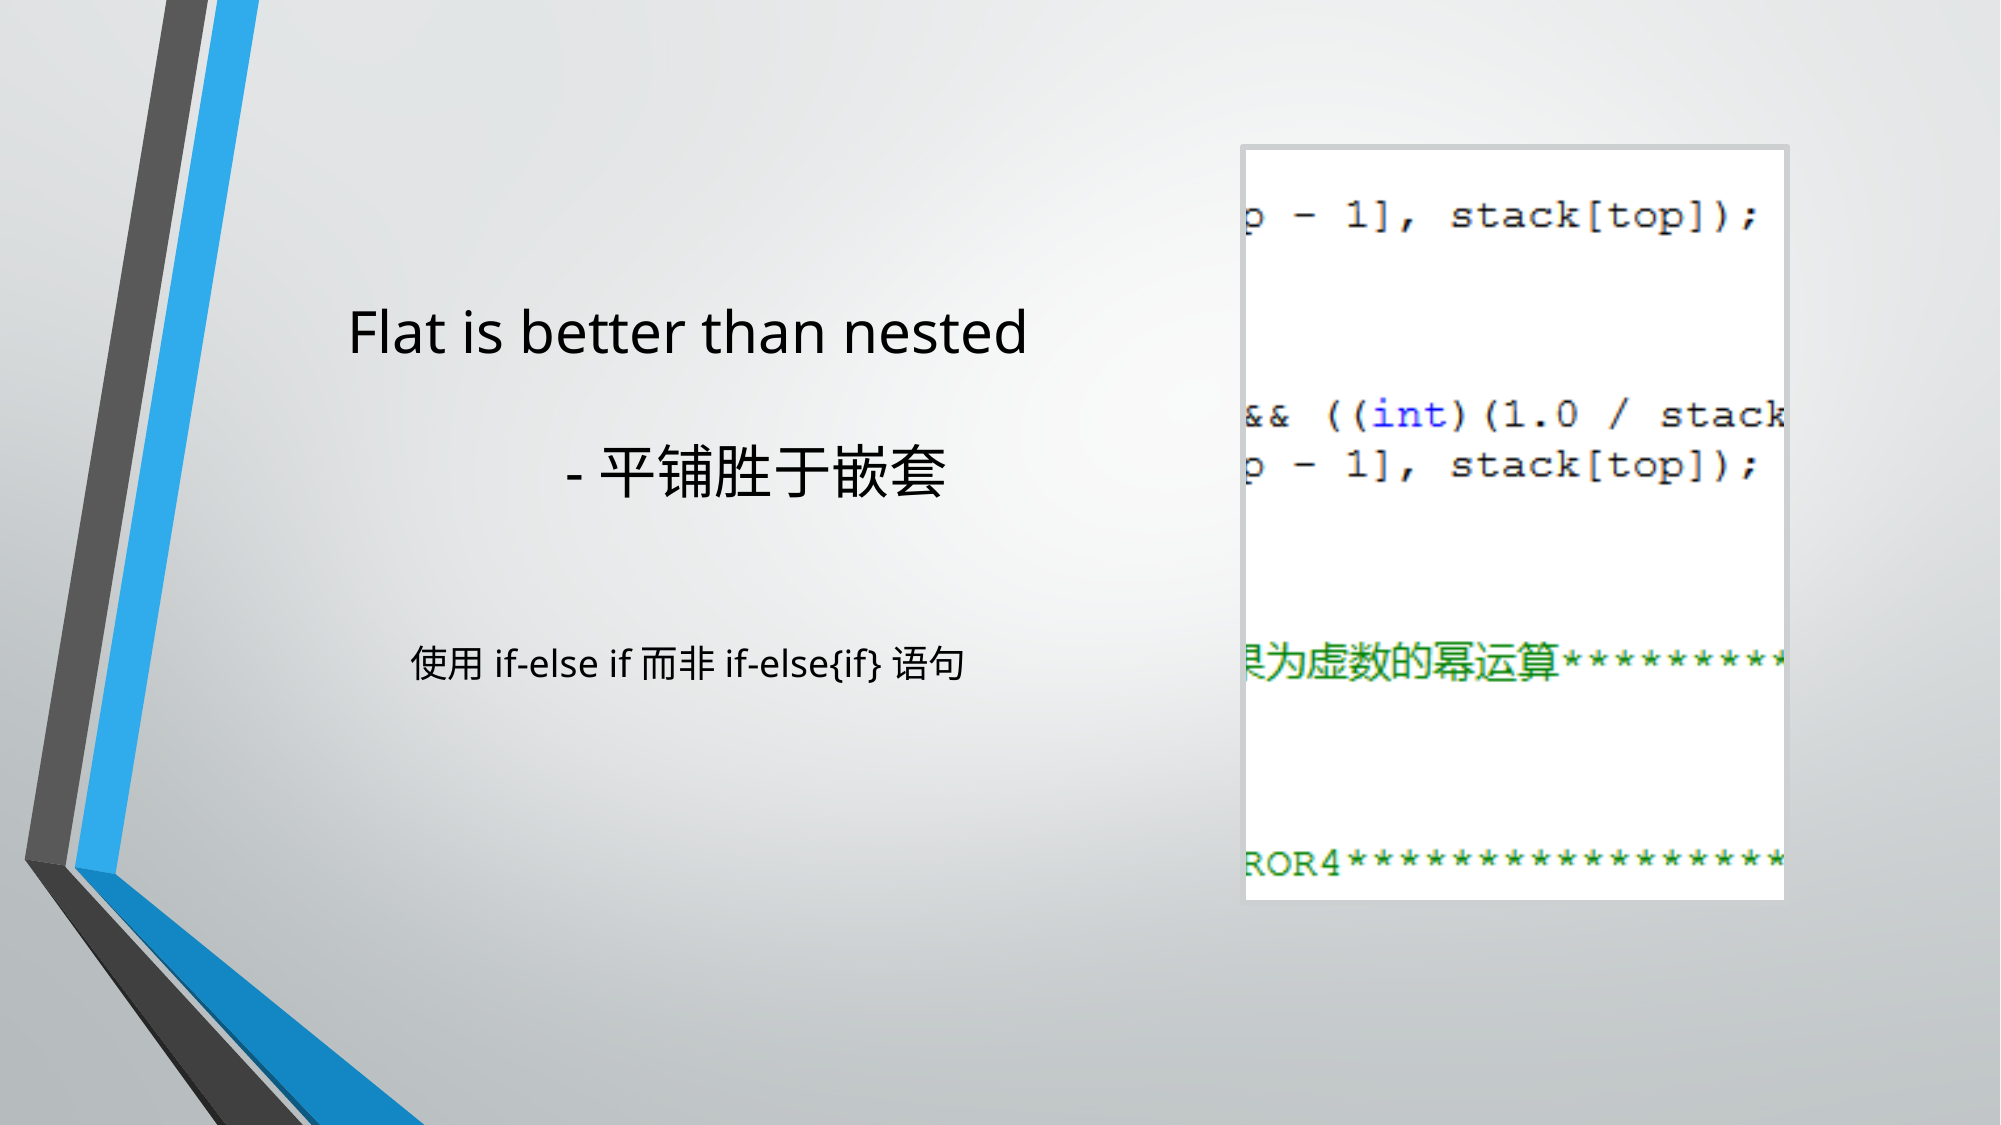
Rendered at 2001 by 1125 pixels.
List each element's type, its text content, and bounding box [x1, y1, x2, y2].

list 使用if-else if而非if-else{if}语句 [243, 512, 1134, 813]
title Flat is better than nested -平铺胜于嵌套 [243, 287, 1134, 512]
picture [1245, 149, 1785, 901]
